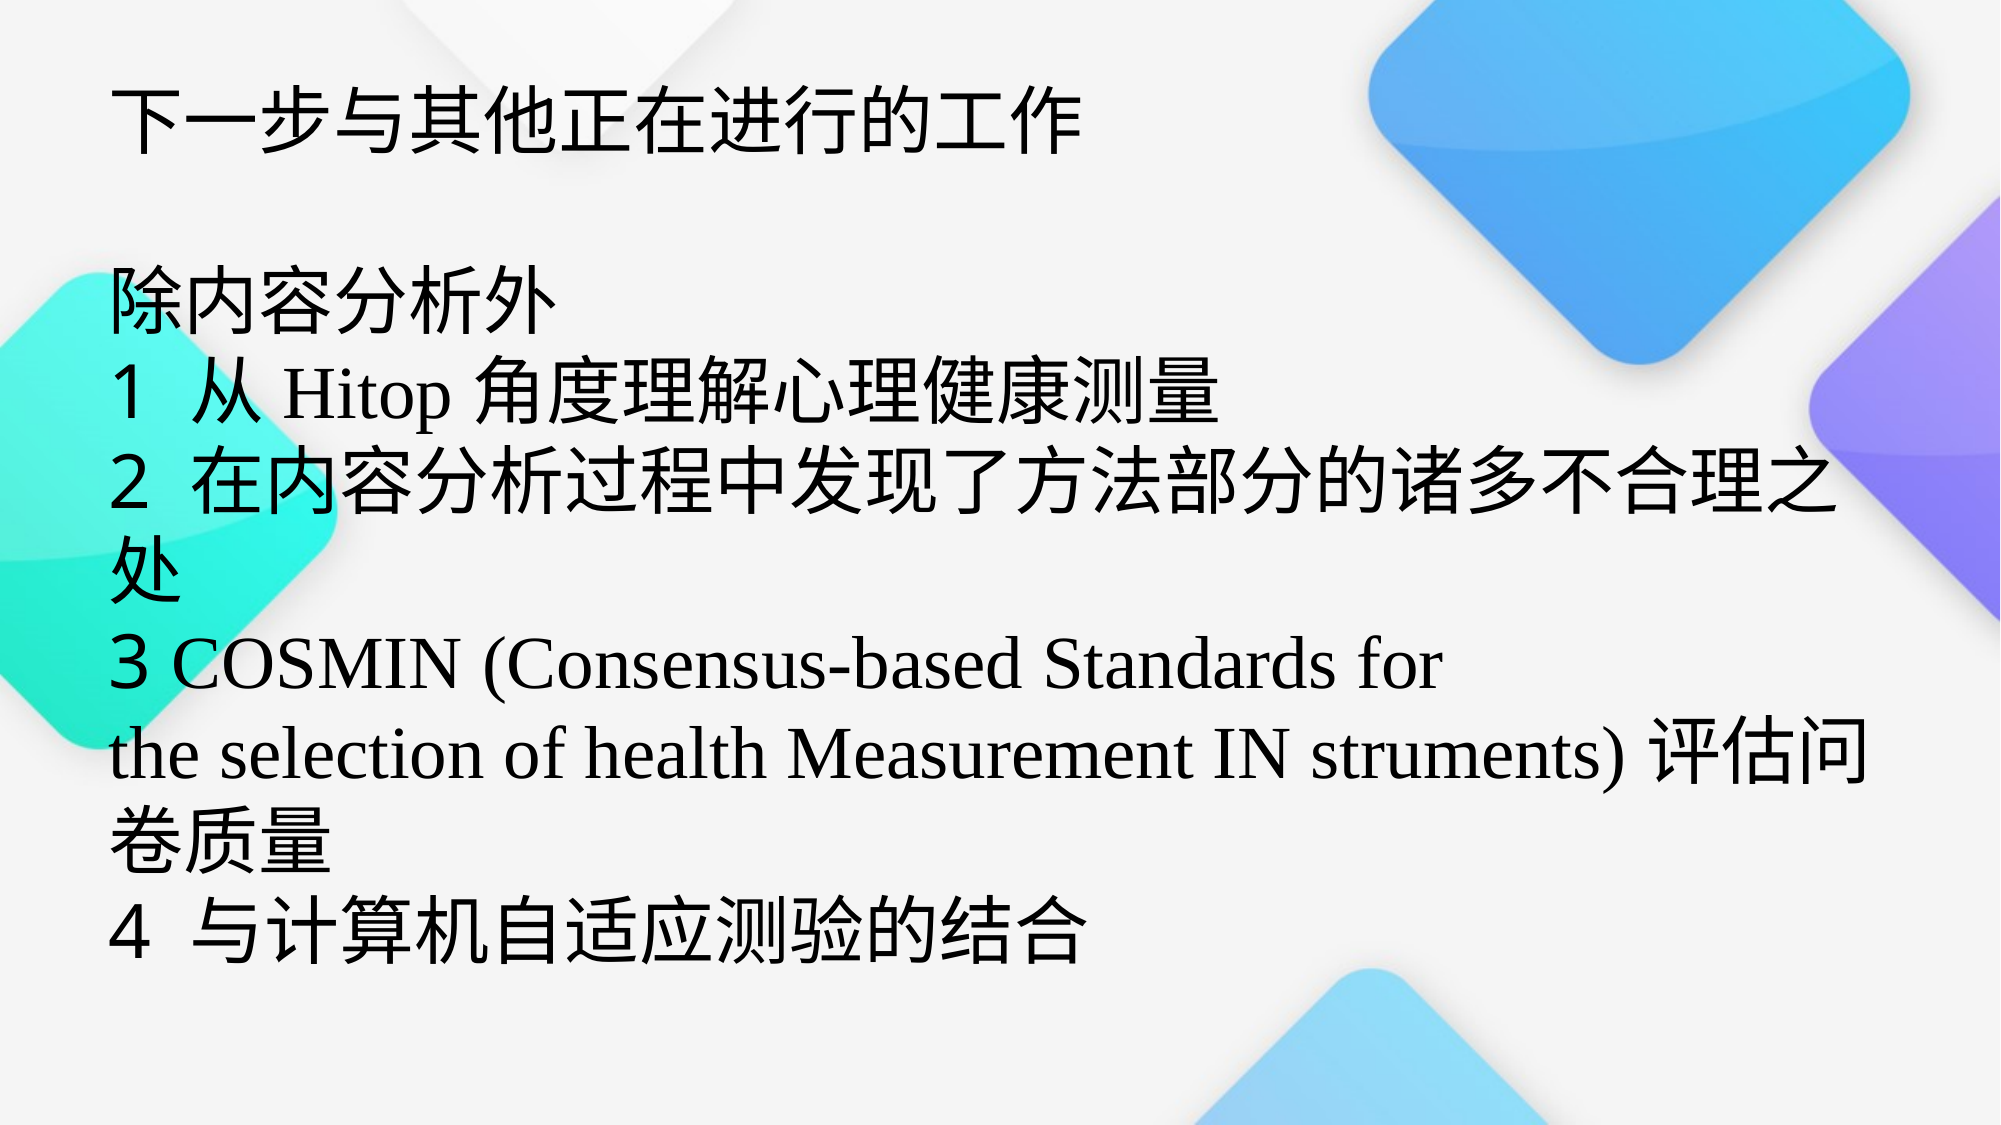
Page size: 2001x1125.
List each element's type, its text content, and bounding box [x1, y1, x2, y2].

text_box 下一步与其他正在进行的工作 除内容分析外 1 从Hitop角度理解心理健康测量 2 在内容分析过程中发现了方法部分的诸多不合理之处 3 COSMIN (Consensus-based Standards for the selection of health Measurement IN struments)评估问卷质量 4 与计算机自适应测验的结合 [94, 66, 1912, 1125]
picture [0, 0, 2001, 1125]
